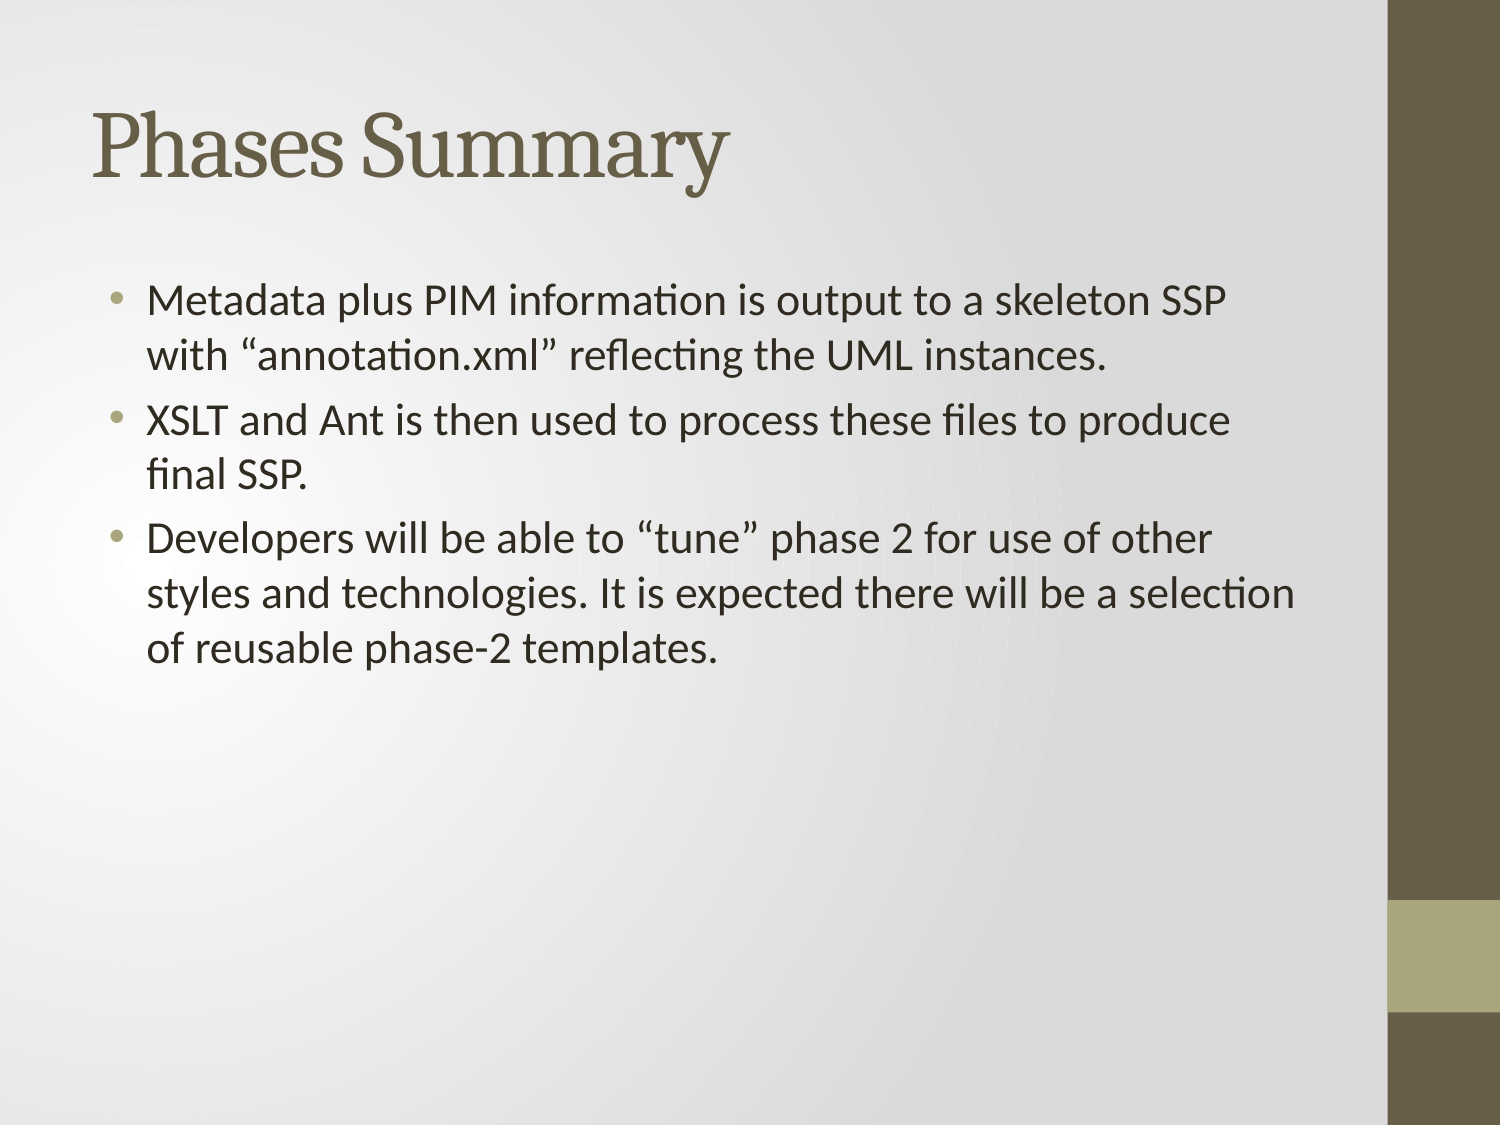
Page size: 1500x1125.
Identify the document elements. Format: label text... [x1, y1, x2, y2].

title Phases Summary [75, 45, 1325, 233]
list Metadata plus PIM information is output to a skeleton SSP with “annotation.xml” reflecting the UML instances. XSLT and Ant is then used to process these files to produce final SSP. Developers will be able to “tune” phase 2 for use of other styles and technologies. It is expected there will be a selection of reusable phase-2 templates. [75, 262, 1325, 1050]
